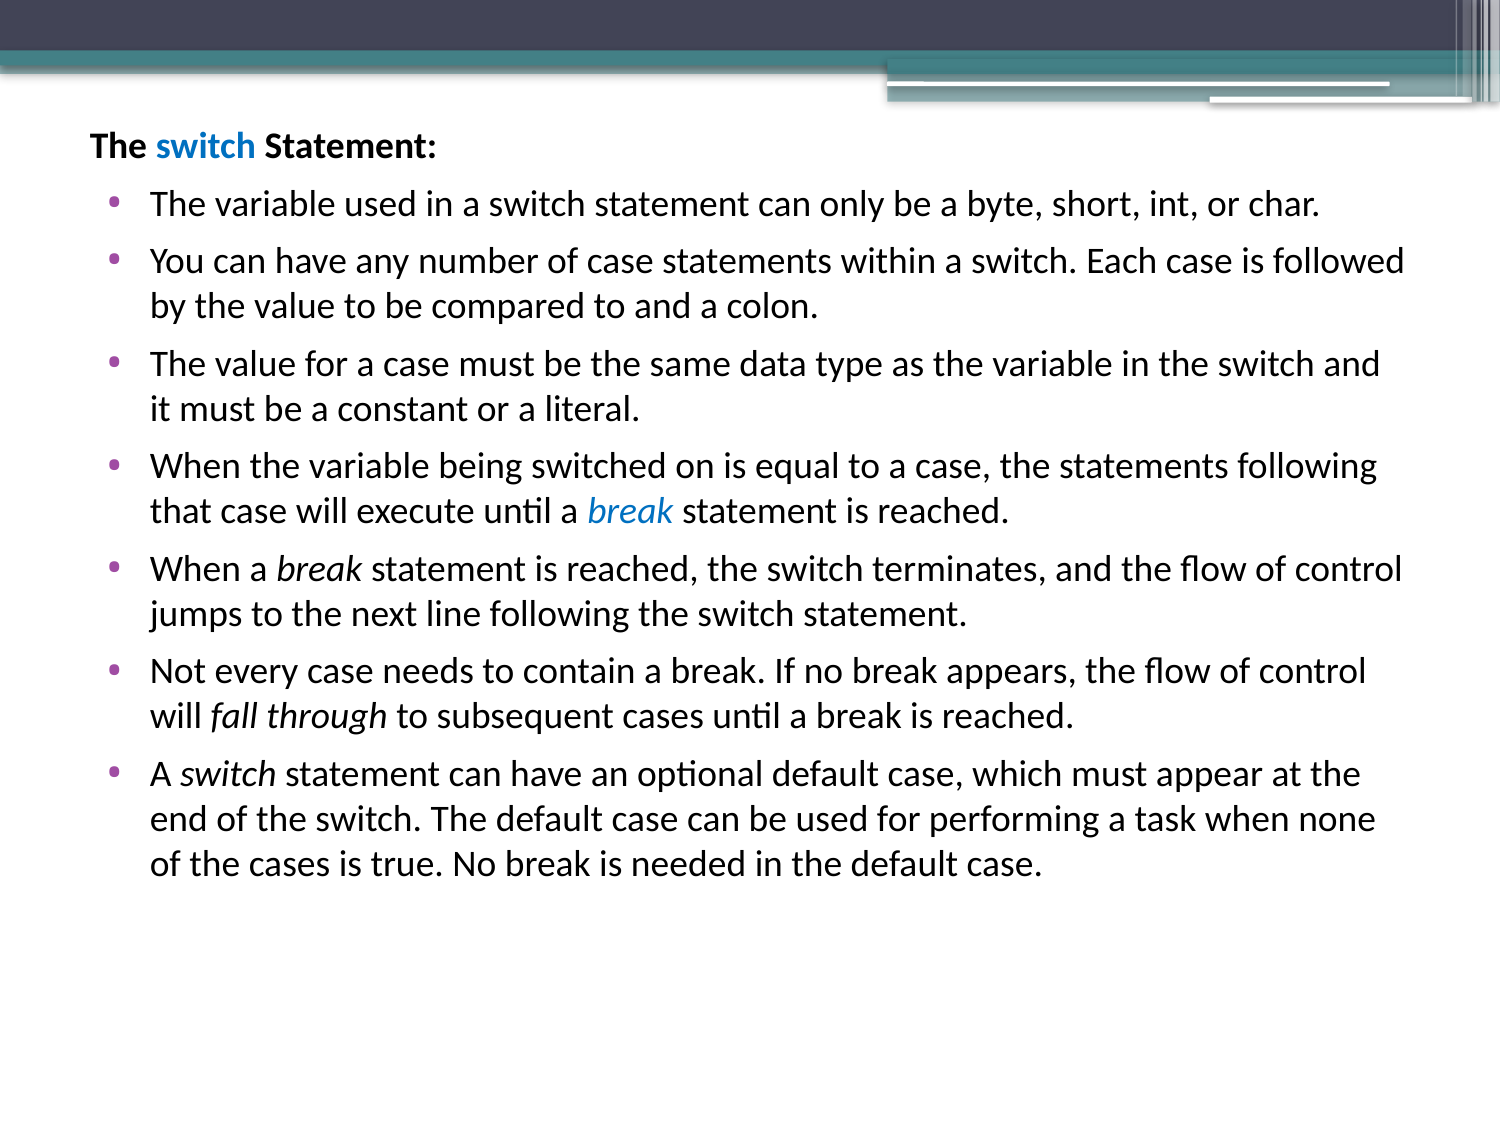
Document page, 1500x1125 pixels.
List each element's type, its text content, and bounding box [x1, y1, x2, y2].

list The switch Statement: The variable used in a switch statement can only be a byte, short, int, or char. You can have any number of case statements within a switch. Each case is followed by the value to be compared to and a colon. The value for a case must be the same data type as the variable in the switch and it must be a constant or a literal. When the variable being switched on is equal to a case, the statements following that case will execute until a break statement is reached. When a break statement is reached, the switch terminates, and the flow of control jumps to the next line following the switch statement. Not every case needs to contain a break. If no break appears, the flow of control will fall through to subsequent cases until a break is reached. A switch statement can have an optional default case, which must appear at the end of the switch. The default case can be used for performing a task when none of the cases is true. No break is needed in the default case. [75, 113, 1425, 1005]
